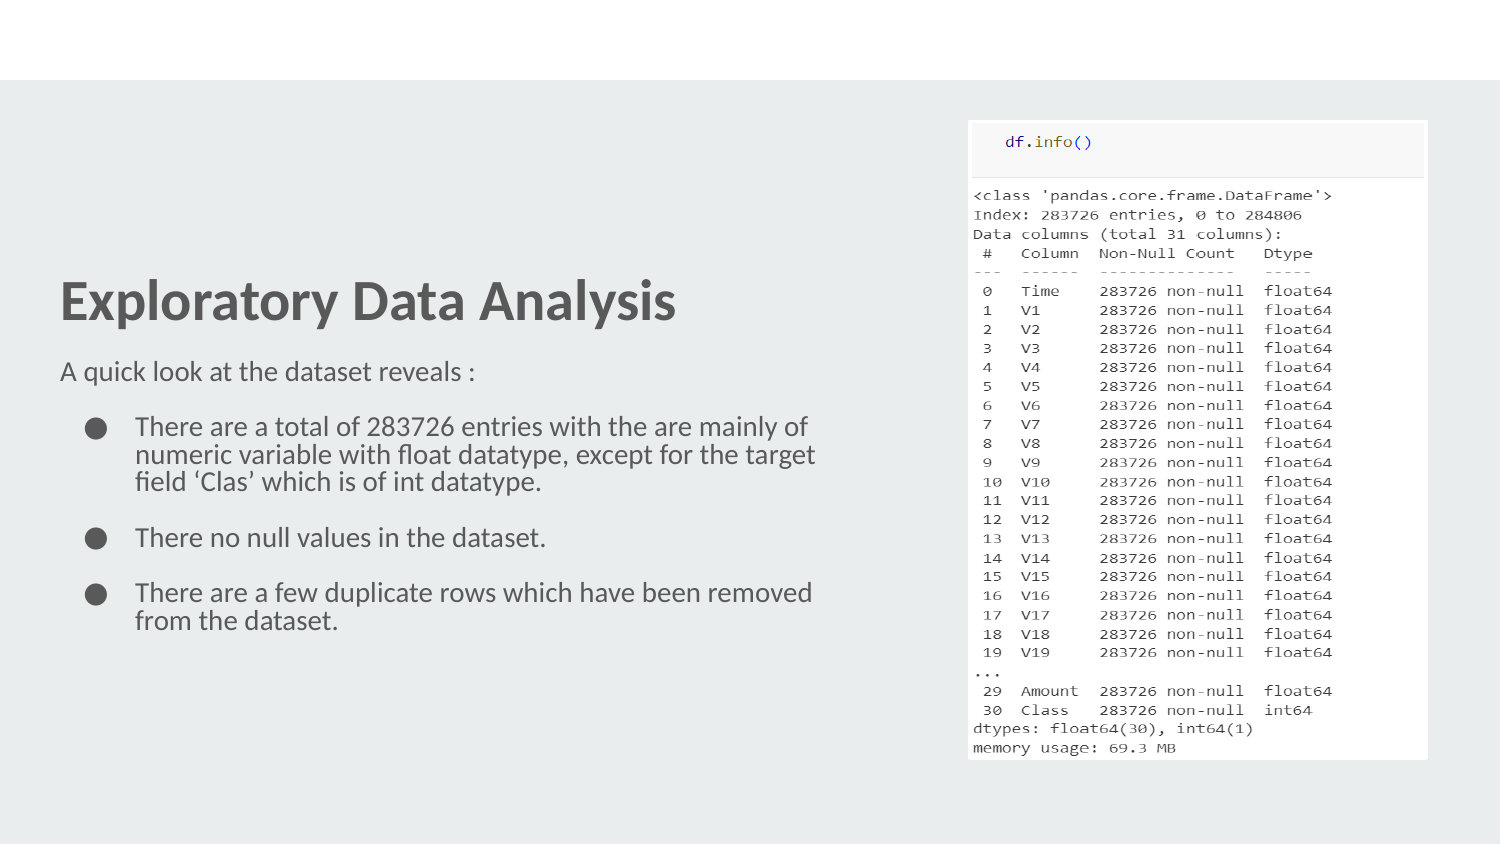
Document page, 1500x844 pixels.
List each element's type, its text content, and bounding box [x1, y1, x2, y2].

picture [971, 122, 1425, 757]
subtitle Exploratory Data Analysis A quick look at the dataset reveals : There are a total of 283726 entries with the are mainly of numeric variable with float datatype, except for the target field ‘Clas’ which is of int datatype. There no null values in the dataset. There are a few duplicate rows which have been removed from the dataset. [45, 260, 841, 686]
